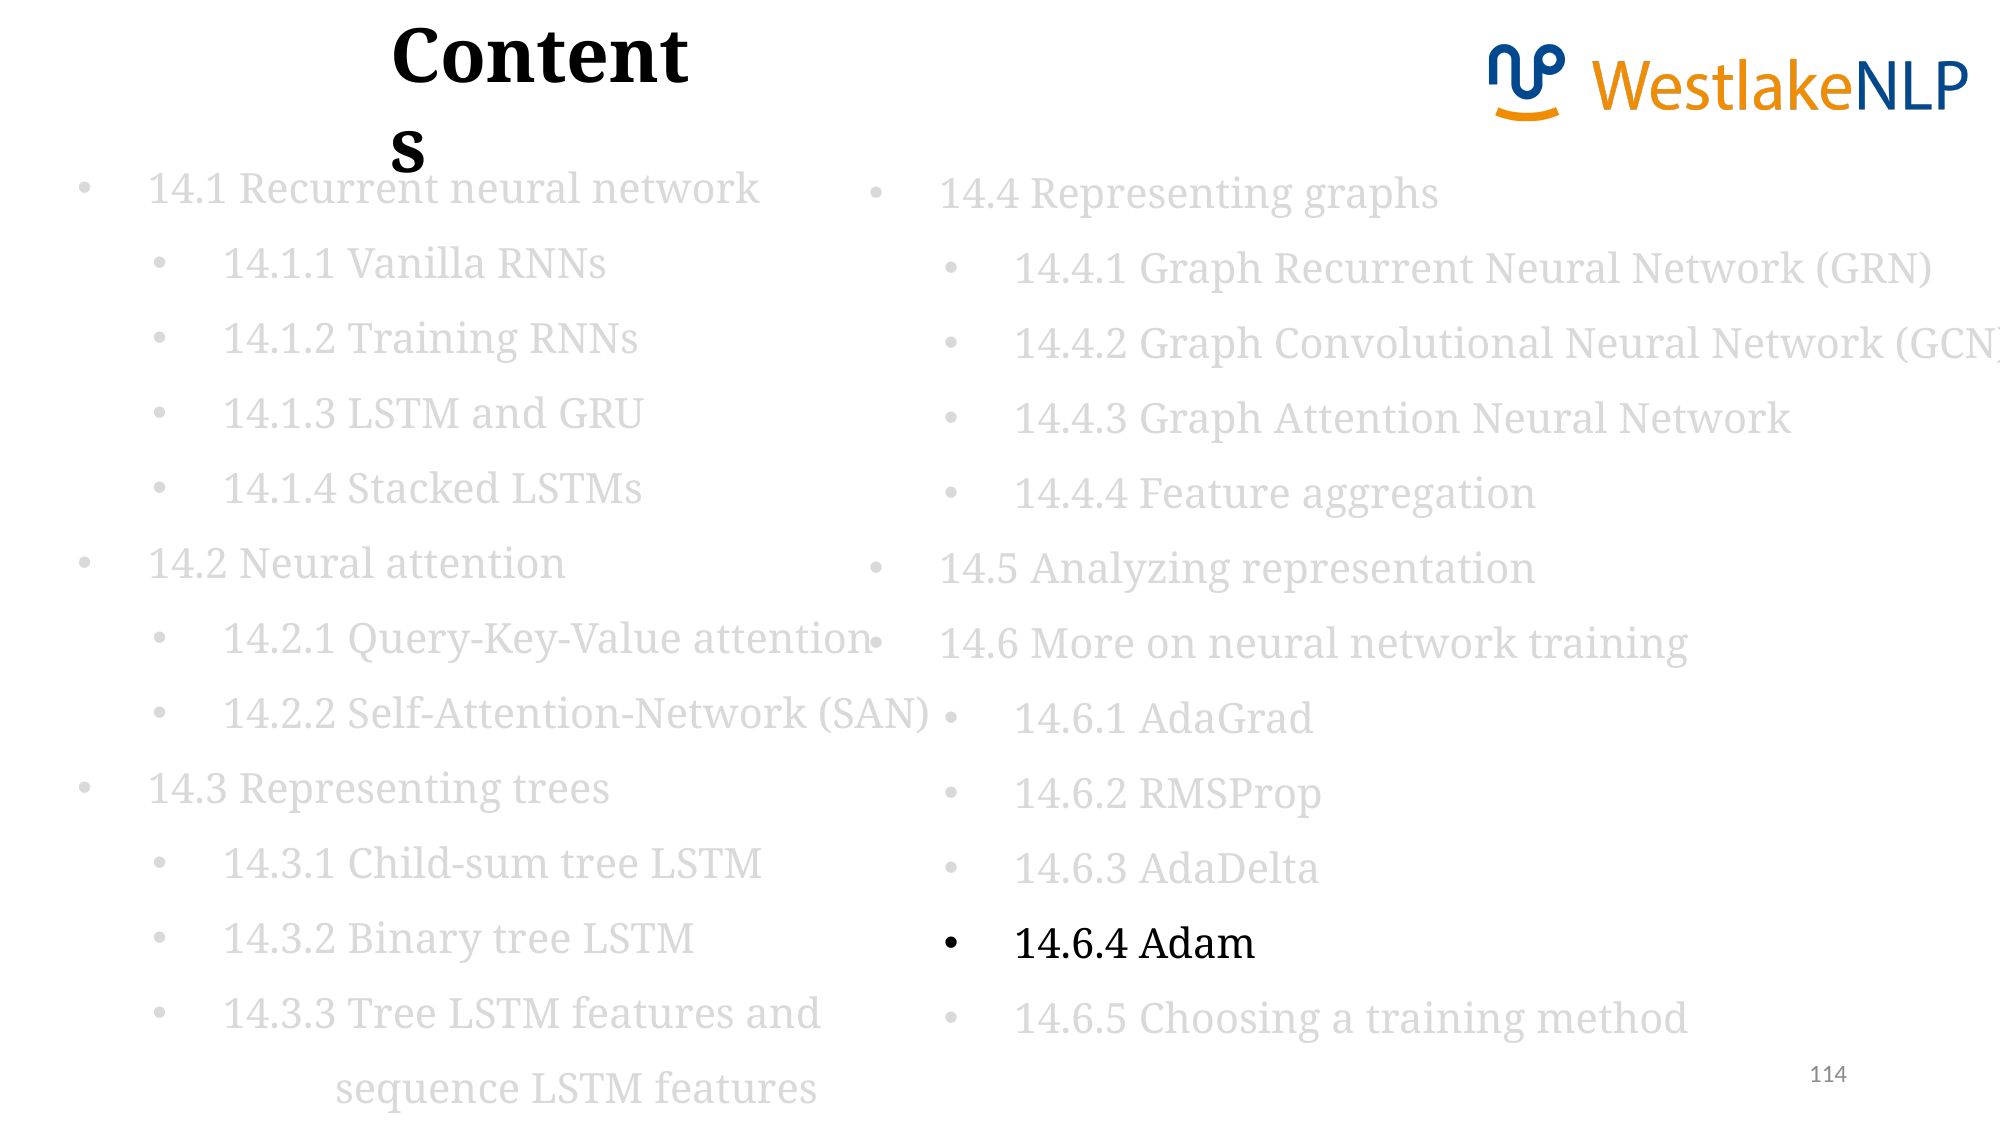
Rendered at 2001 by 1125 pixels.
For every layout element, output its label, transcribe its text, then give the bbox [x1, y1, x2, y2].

picture [1459, 0, 2000, 134]
text_box Contents [375, 0, 740, 129]
text_box 14.1 Recurrent neural network 14.1.1 Vanilla RNNs 14.1.2 Training RNNs 14.1.3 LSTM and GRU 14.1.4 Stacked LSTMs 14.2 Neural attention 14.2.1 Query-Key-Value attention 14.2.2 Self-Attention-Network (SAN) 14.3 Representing trees 14.3.1 Child-sum tree LSTM 14.3.2 Binary tree LSTM 14.3.3 Tree LSTM features and sequence LSTM features [62, 129, 946, 1120]
text_box 14.4 Representing graphs 14.4.1 Graph Recurrent Neural Network (GRN) 14.4.2 Graph Convolutional Neural Network (GCN) 14.4.3 Graph Attention Neural Network 14.4.4 Feature aggregation 14.5 Analyzing representation 14.6 More on neural network training 14.6.1 AdaGrad 14.6.2 RMSProp 14.6.3 AdaDelta 14.6.4 Adam 14.6.5 Choosing a training method [853, 134, 2000, 1049]
slide_number 114 [1412, 1049, 1863, 1103]
